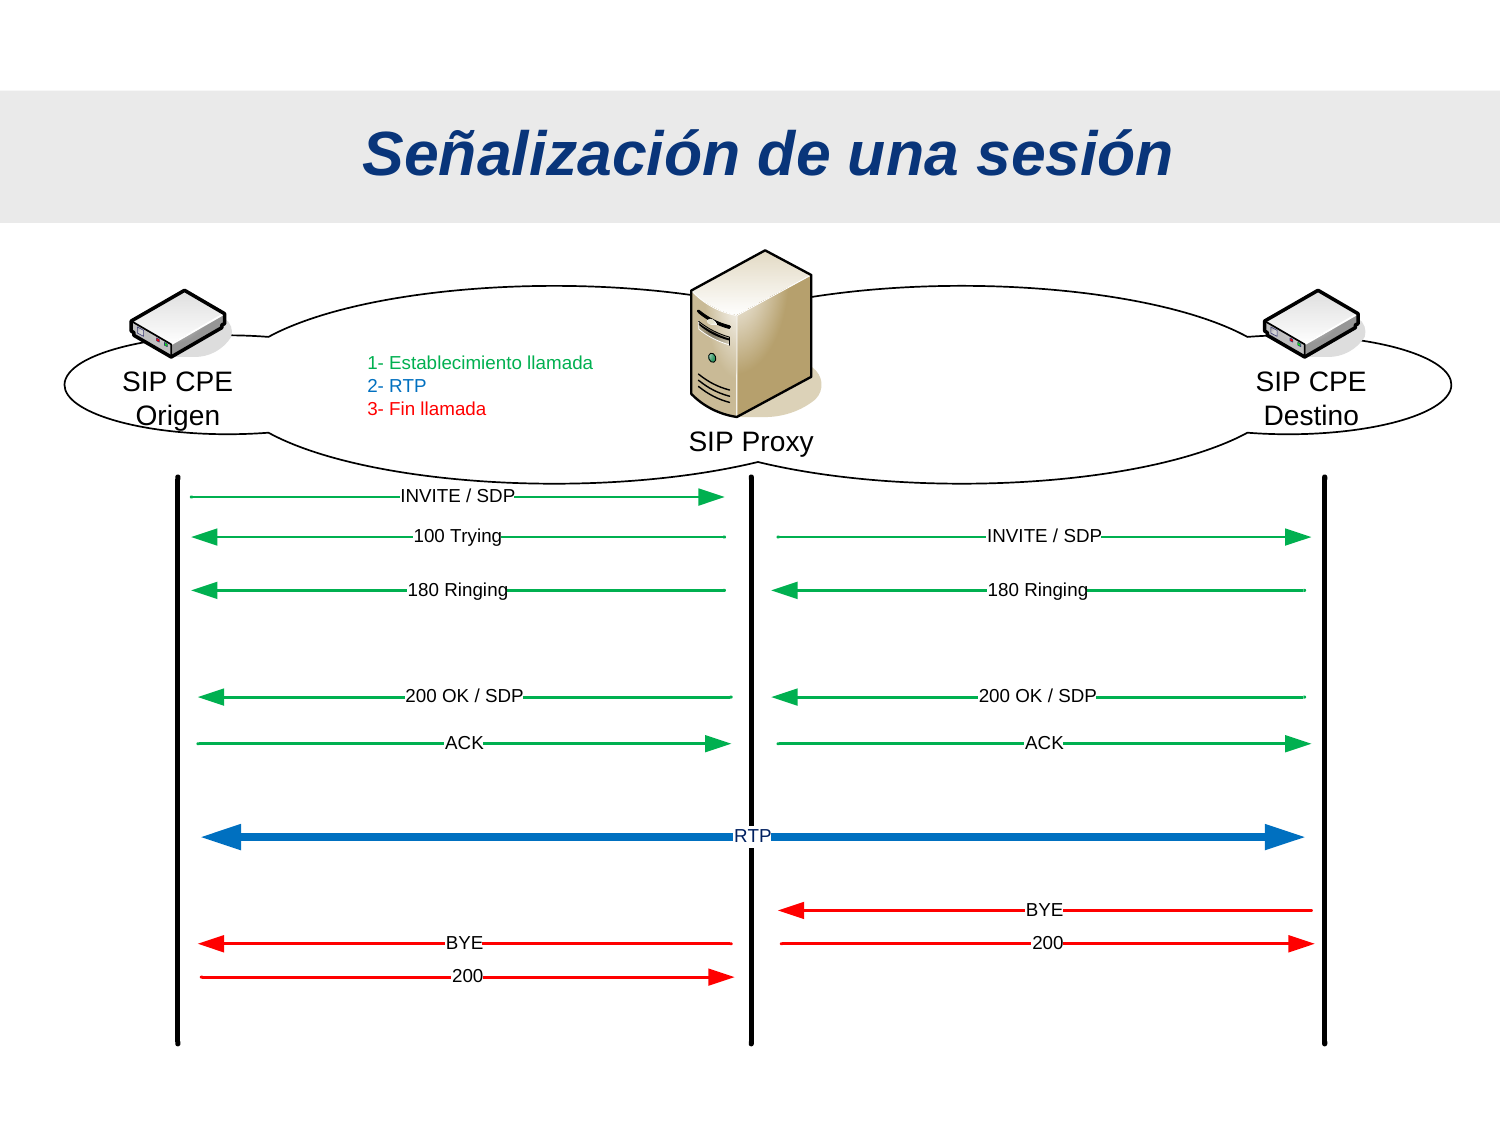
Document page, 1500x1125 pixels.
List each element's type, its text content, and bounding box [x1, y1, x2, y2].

title Señalización de una sesión [0, 90, 1500, 223]
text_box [59, 245, 1456, 1052]
